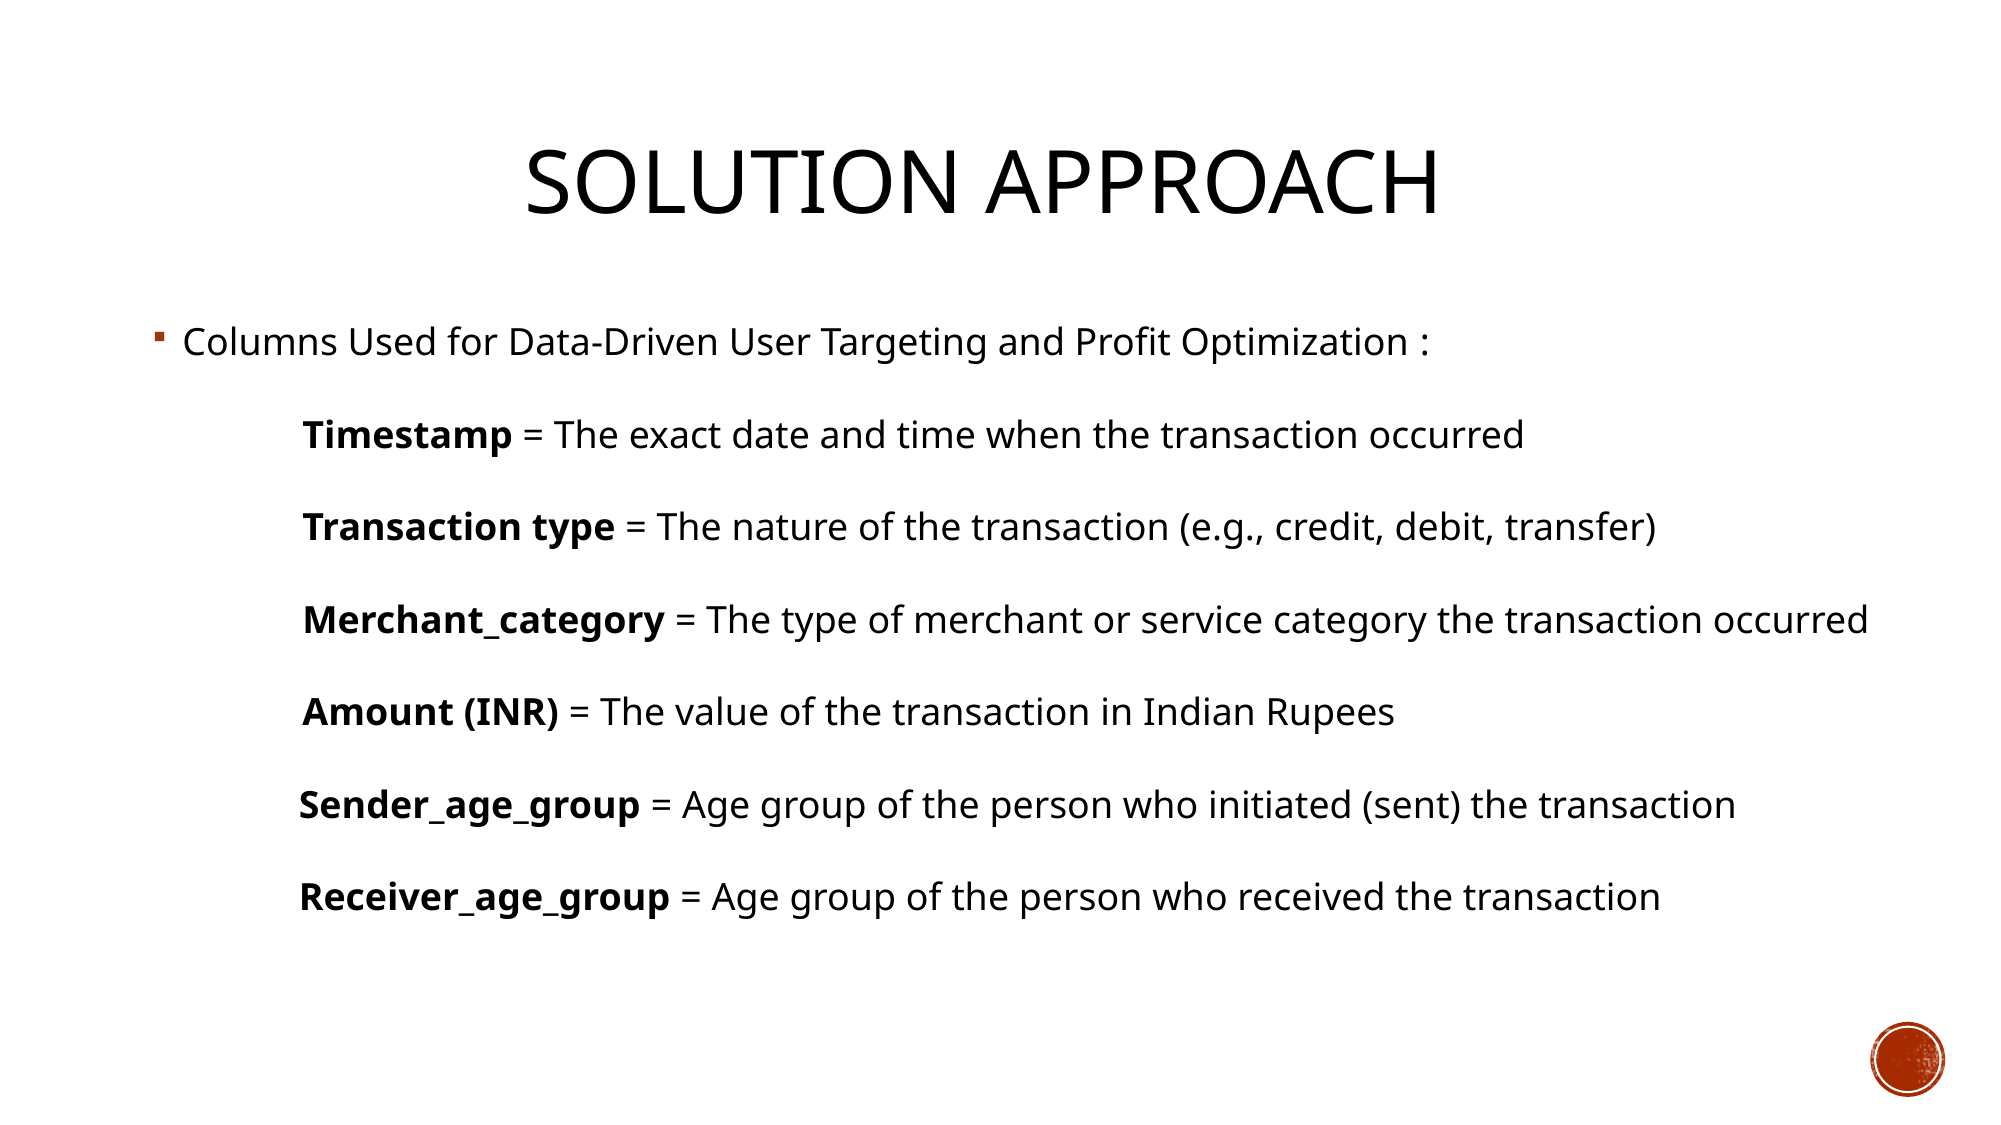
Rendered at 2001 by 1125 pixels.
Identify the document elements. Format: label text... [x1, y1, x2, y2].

list Columns Used for Data-Driven User Targeting and Profit Optimization : Timestamp = The exact date and time when the transaction occurred Transaction type = The nature of the transaction (e.g., credit, debit, transfer) Merchant_category = The type of merchant or service category the transaction occurred Amount (INR) = The value of the transaction in Indian Rupees Sender_age_group = Age group of the person who initiated (sent) the transaction Receiver_age_group = Age group of the person who received the transaction [137, 288, 1895, 1040]
title Solution approach [137, 135, 1831, 235]
